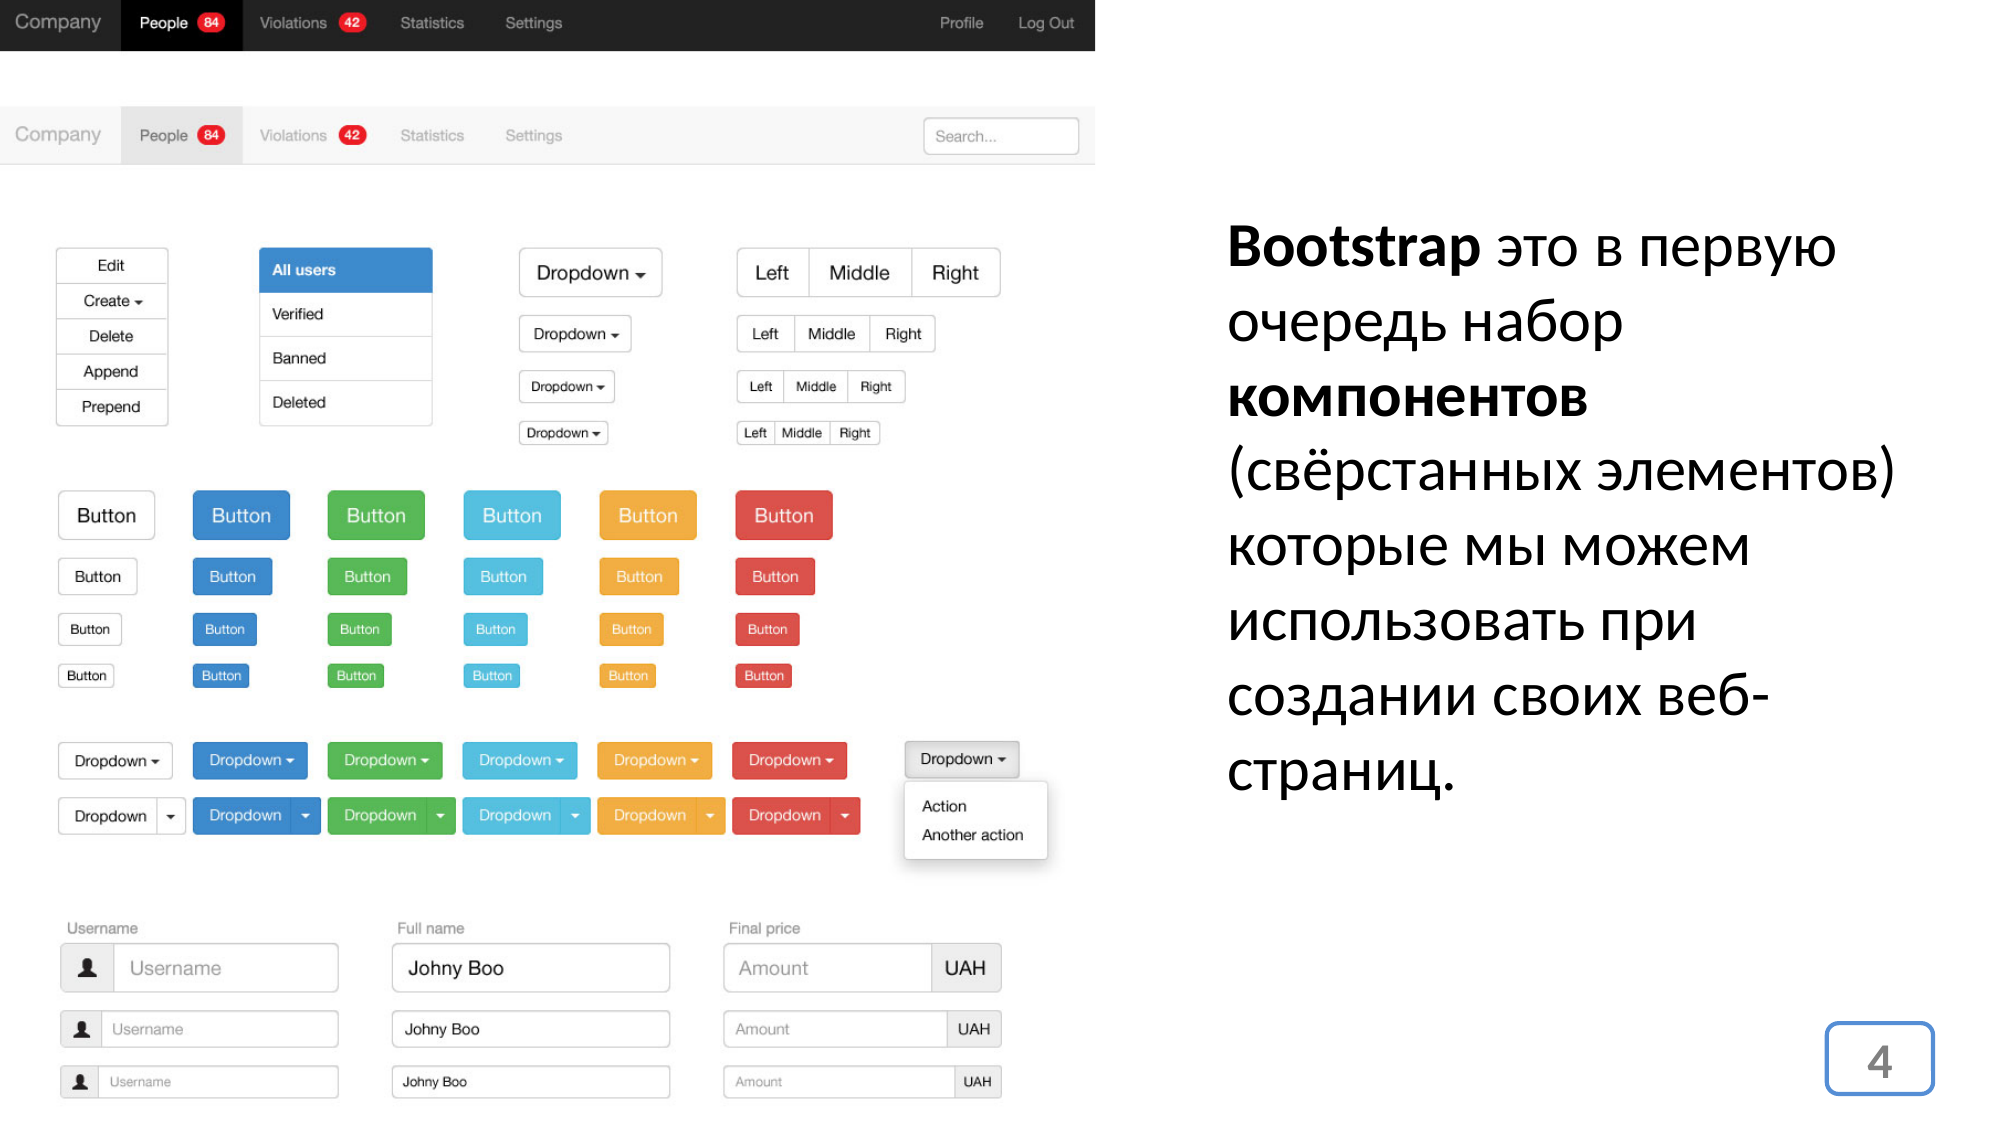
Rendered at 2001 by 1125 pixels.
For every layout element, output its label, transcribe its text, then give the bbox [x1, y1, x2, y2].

picture [0, 0, 1096, 1125]
text_box 4 [1824, 1021, 1936, 1097]
text_box Bootstrap это в первую очередь набор компонентов (свёрстанных элементов) которые мы можем использовать при создании своих веб-страниц. [1212, 196, 1957, 811]
